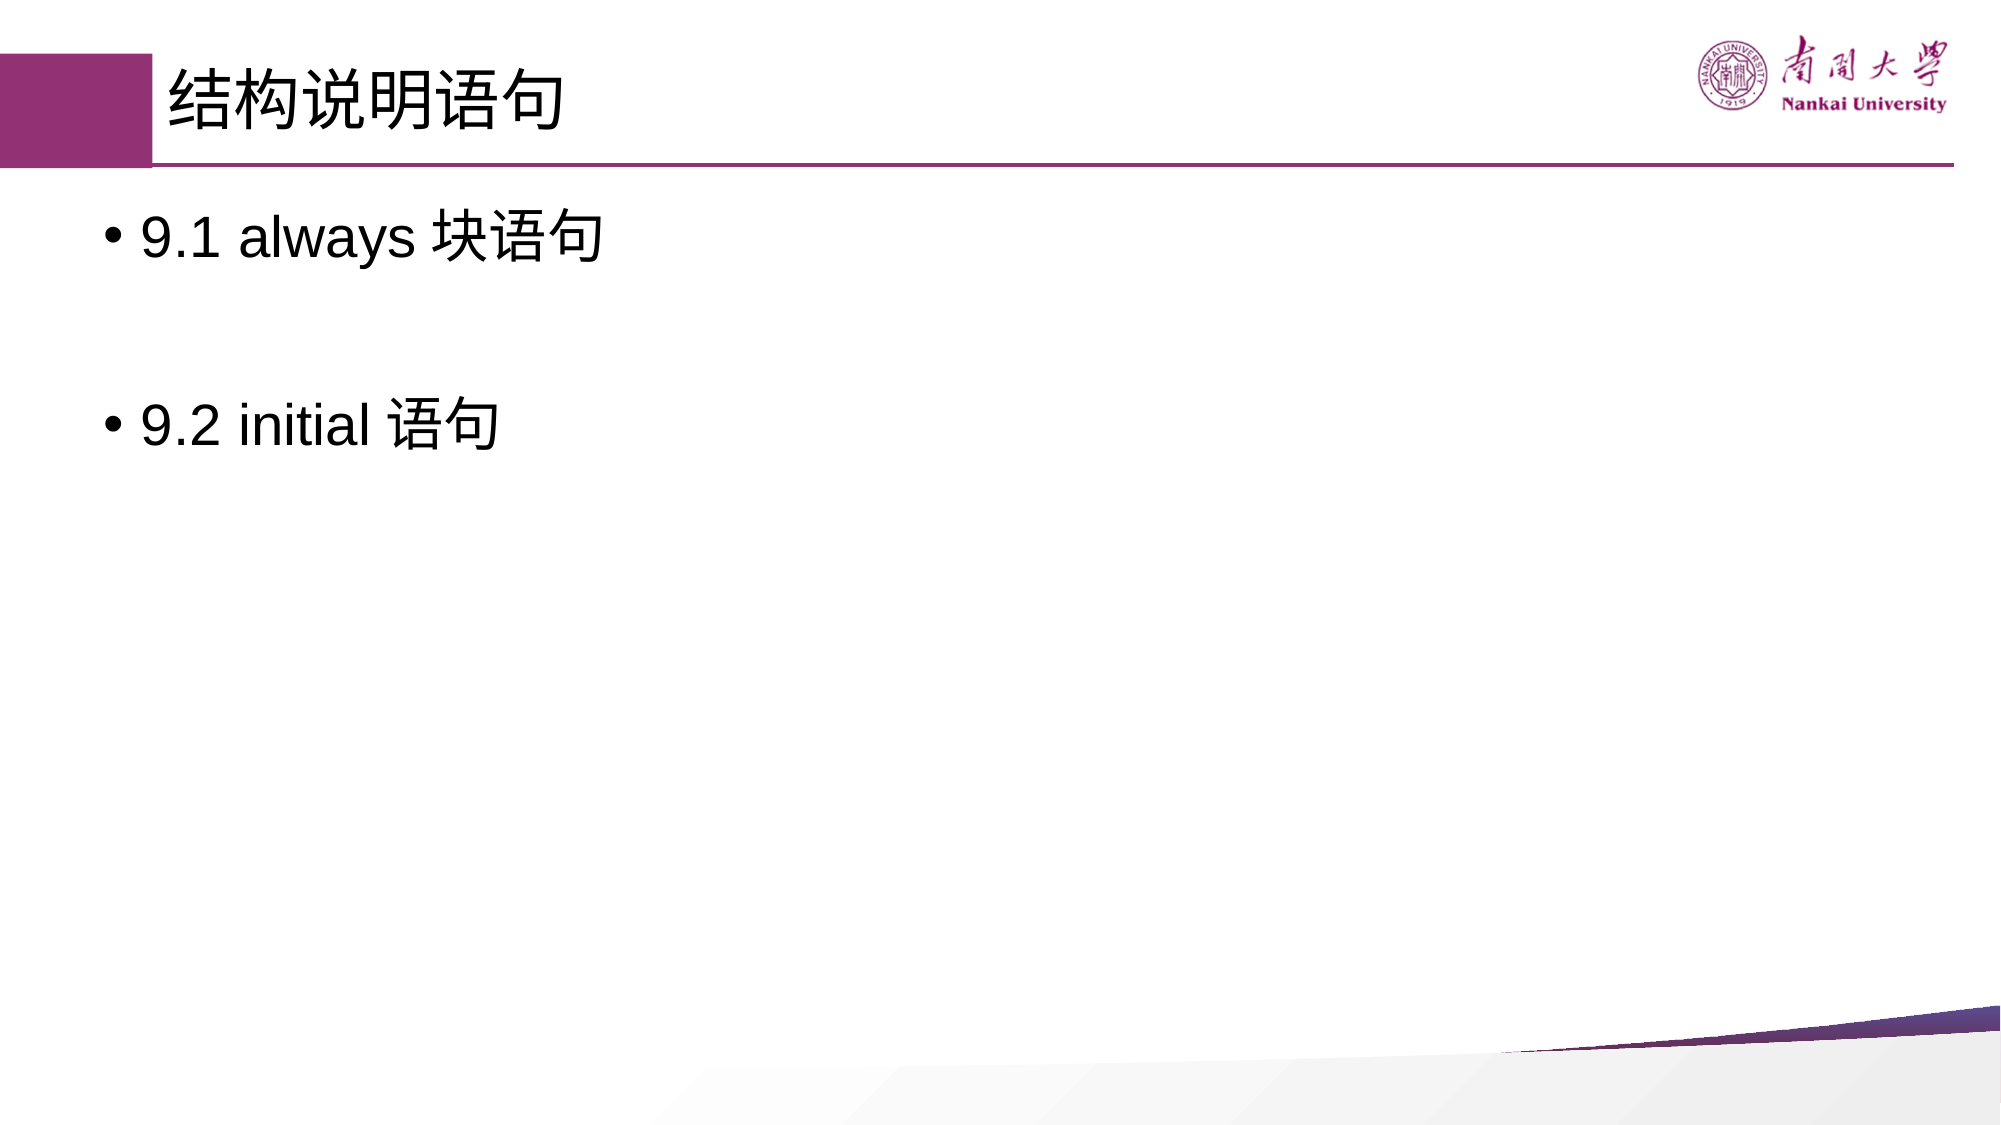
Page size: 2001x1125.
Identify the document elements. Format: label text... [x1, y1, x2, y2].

text_box 9.1 always块语句 9.2 initial语句 [88, 178, 1388, 953]
title 结构说明语句 [152, 59, 1863, 185]
picture [1691, 28, 1954, 119]
